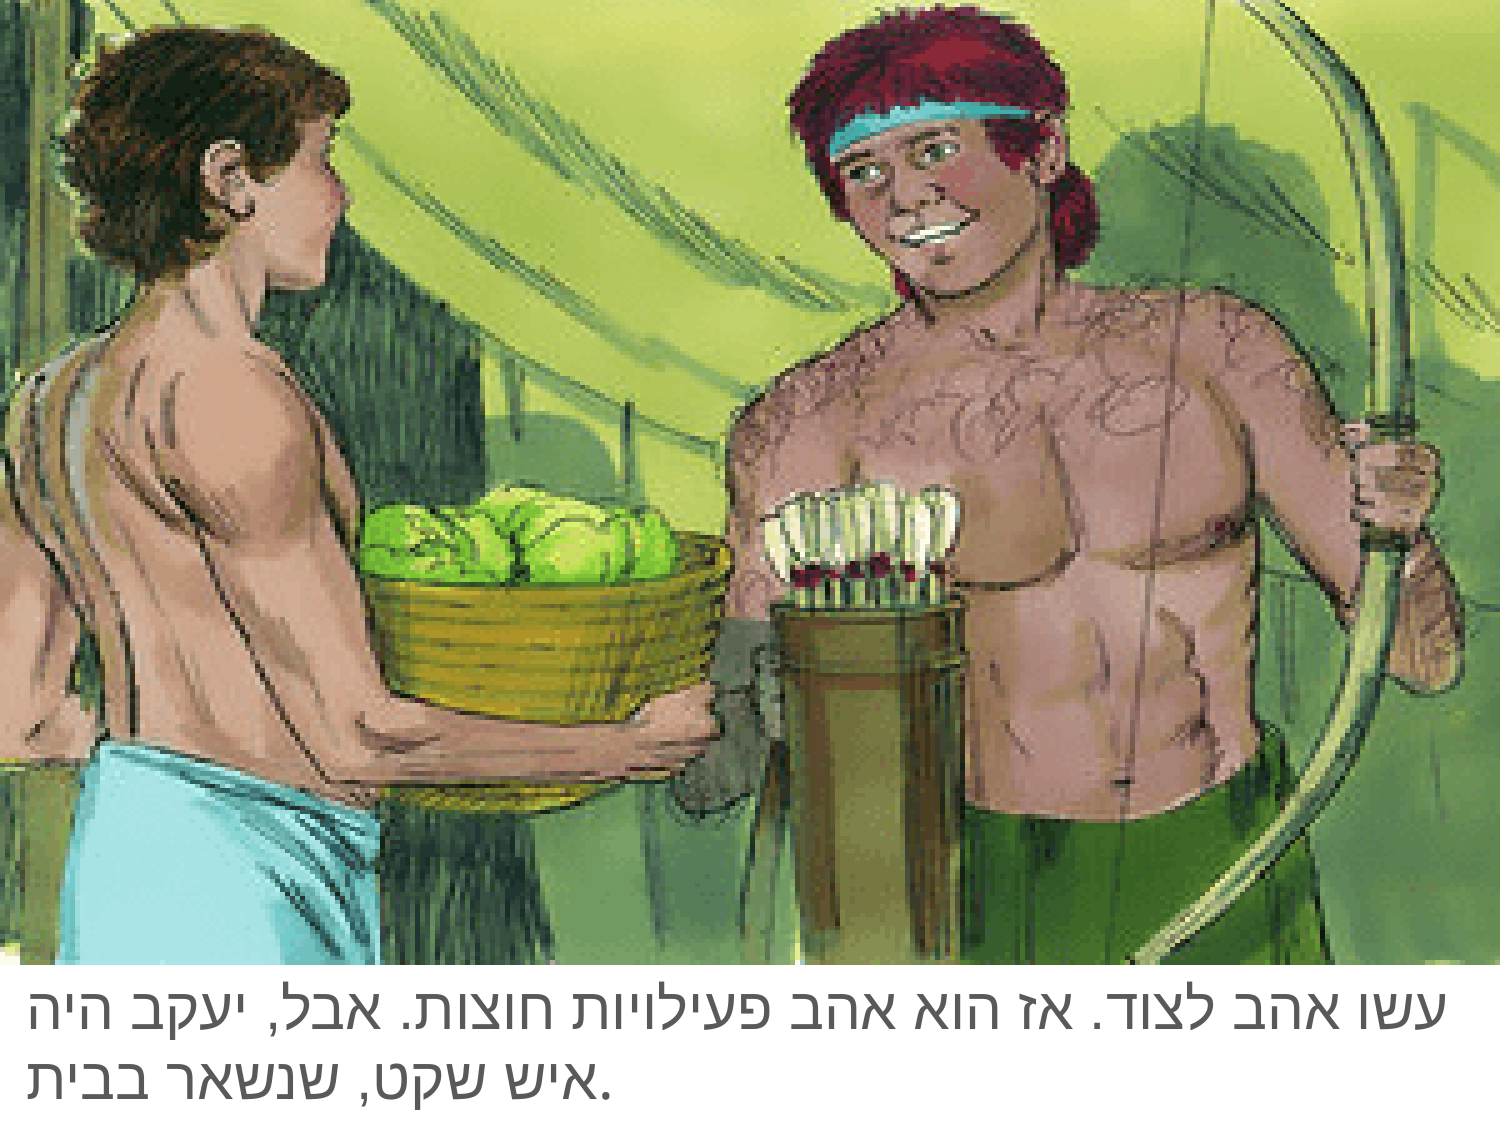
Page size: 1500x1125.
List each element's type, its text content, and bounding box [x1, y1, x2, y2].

text_box עשו אהב לצוד. אז הוא אהב פעילויות חוצות. אבל, יעקב היה איש שקט, שנשאר בבית. [11, 973, 1483, 1119]
picture [0, 0, 1500, 965]
